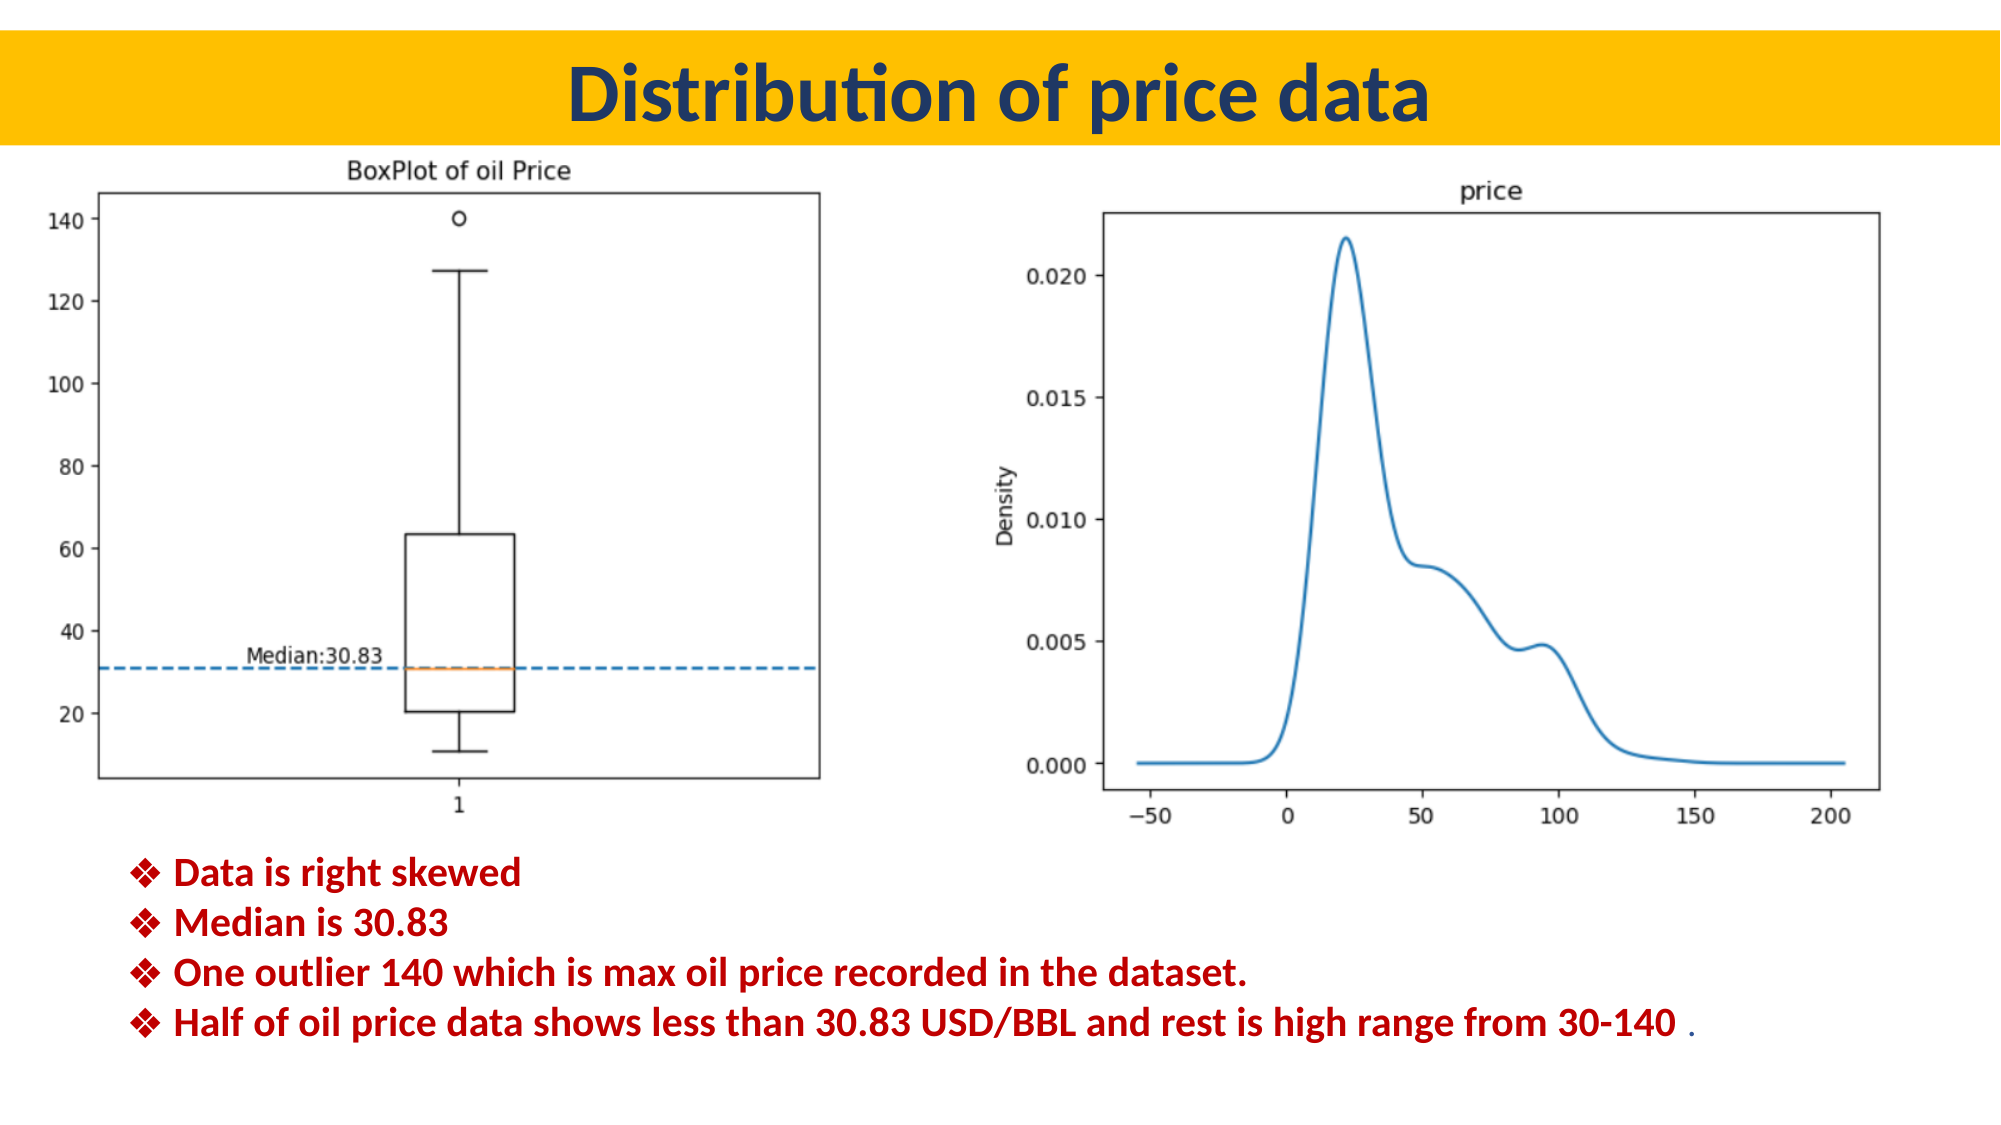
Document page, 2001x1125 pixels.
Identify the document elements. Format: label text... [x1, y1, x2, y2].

text_box Data is right skewed Median is 30.83 One outlier 140 which is max oil price recorded in the dataset. Half of oil price data shows less than 30.83 USD/BBL and rest is high range from 30-140 . [111, 837, 1985, 1053]
picture [15, 131, 945, 838]
picture [958, 150, 1986, 838]
text_box Distribution of price data [0, 30, 2000, 146]
